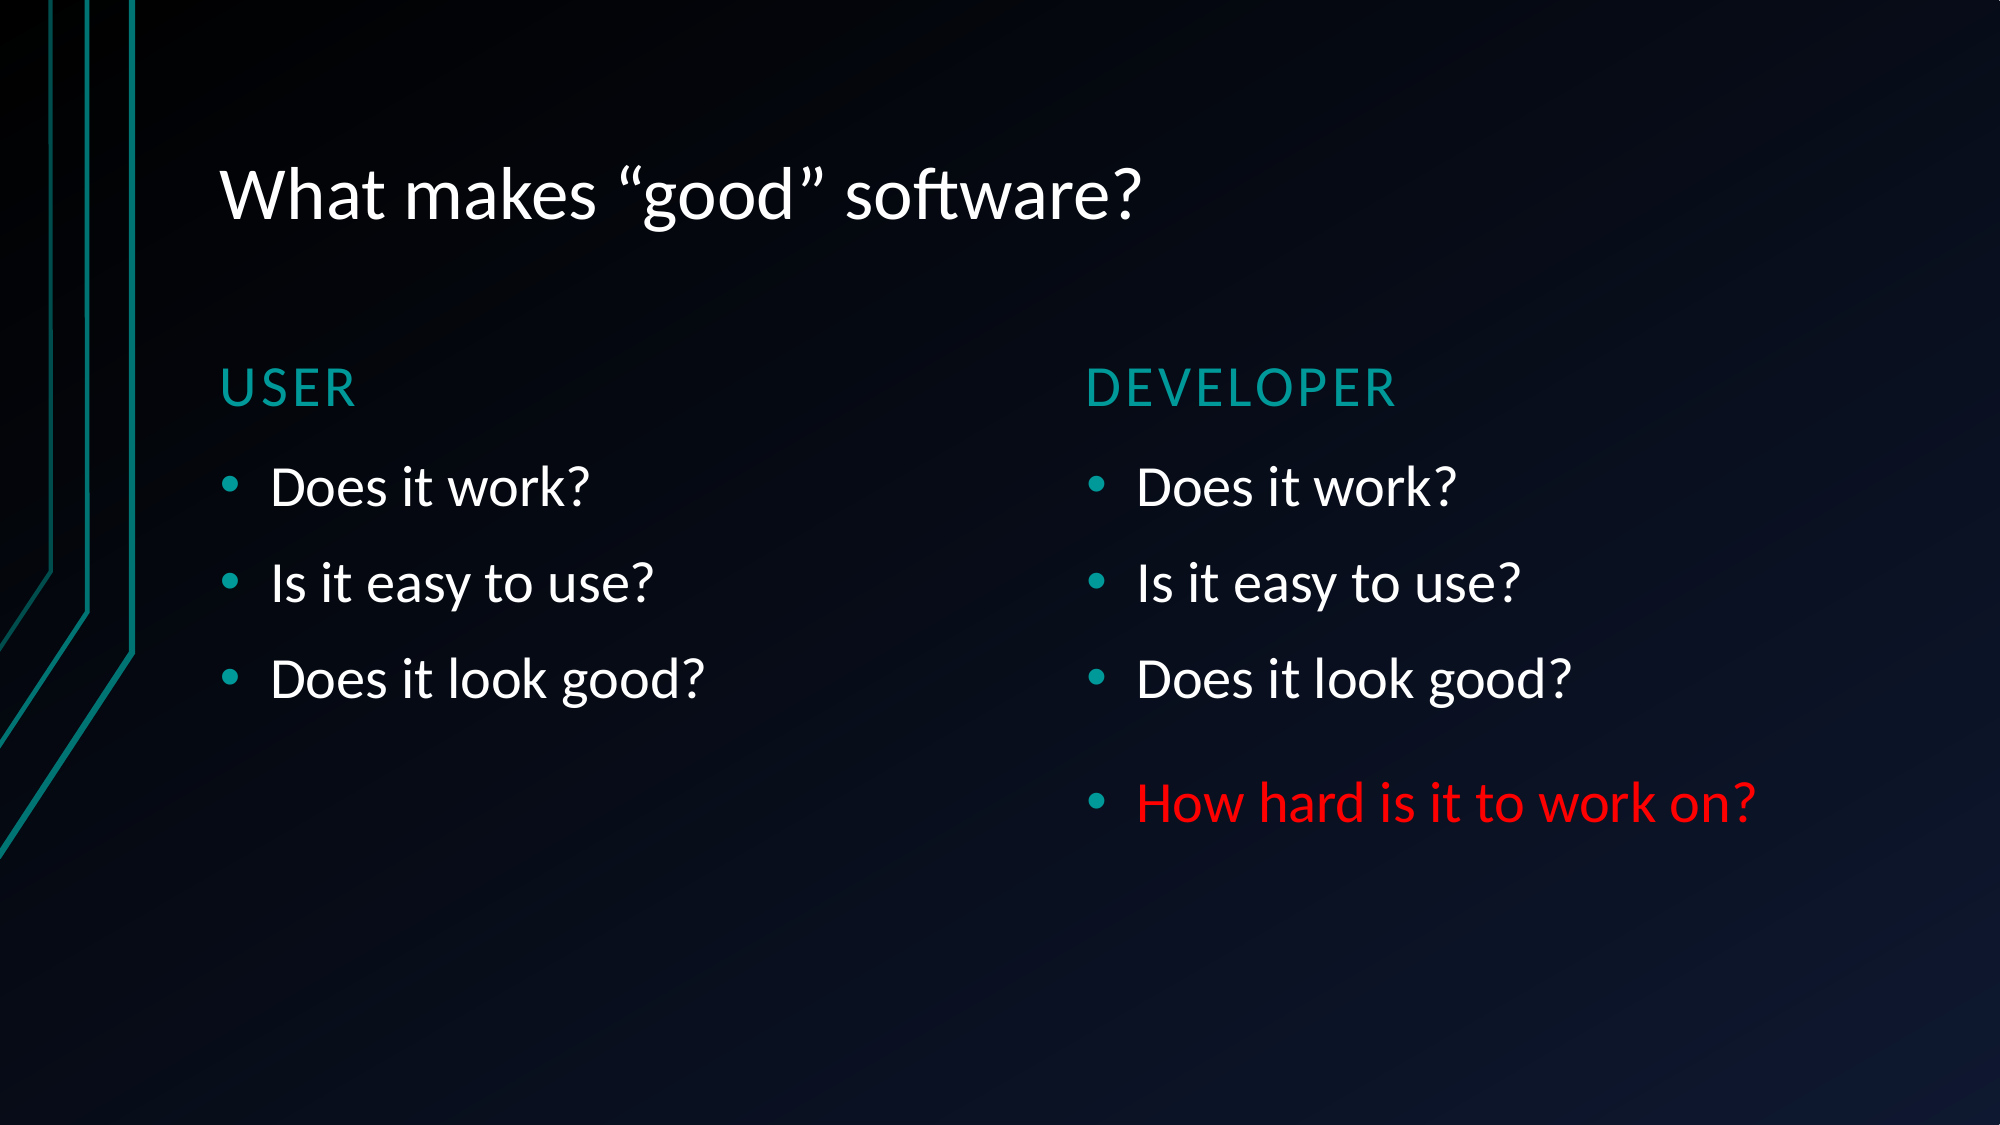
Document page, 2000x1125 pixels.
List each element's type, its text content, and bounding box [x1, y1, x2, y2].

list Developer [1065, 279, 1900, 430]
list Does it work? Is it easy to use? Does it look good? [199, 445, 1033, 725]
list User [199, 279, 1034, 430]
list Does it work? Is it easy to use? Does it look good? [1066, 445, 1900, 725]
title What makes “good” software? [199, 45, 1900, 246]
text_box How hard is it to work on? [1066, 762, 1900, 846]
